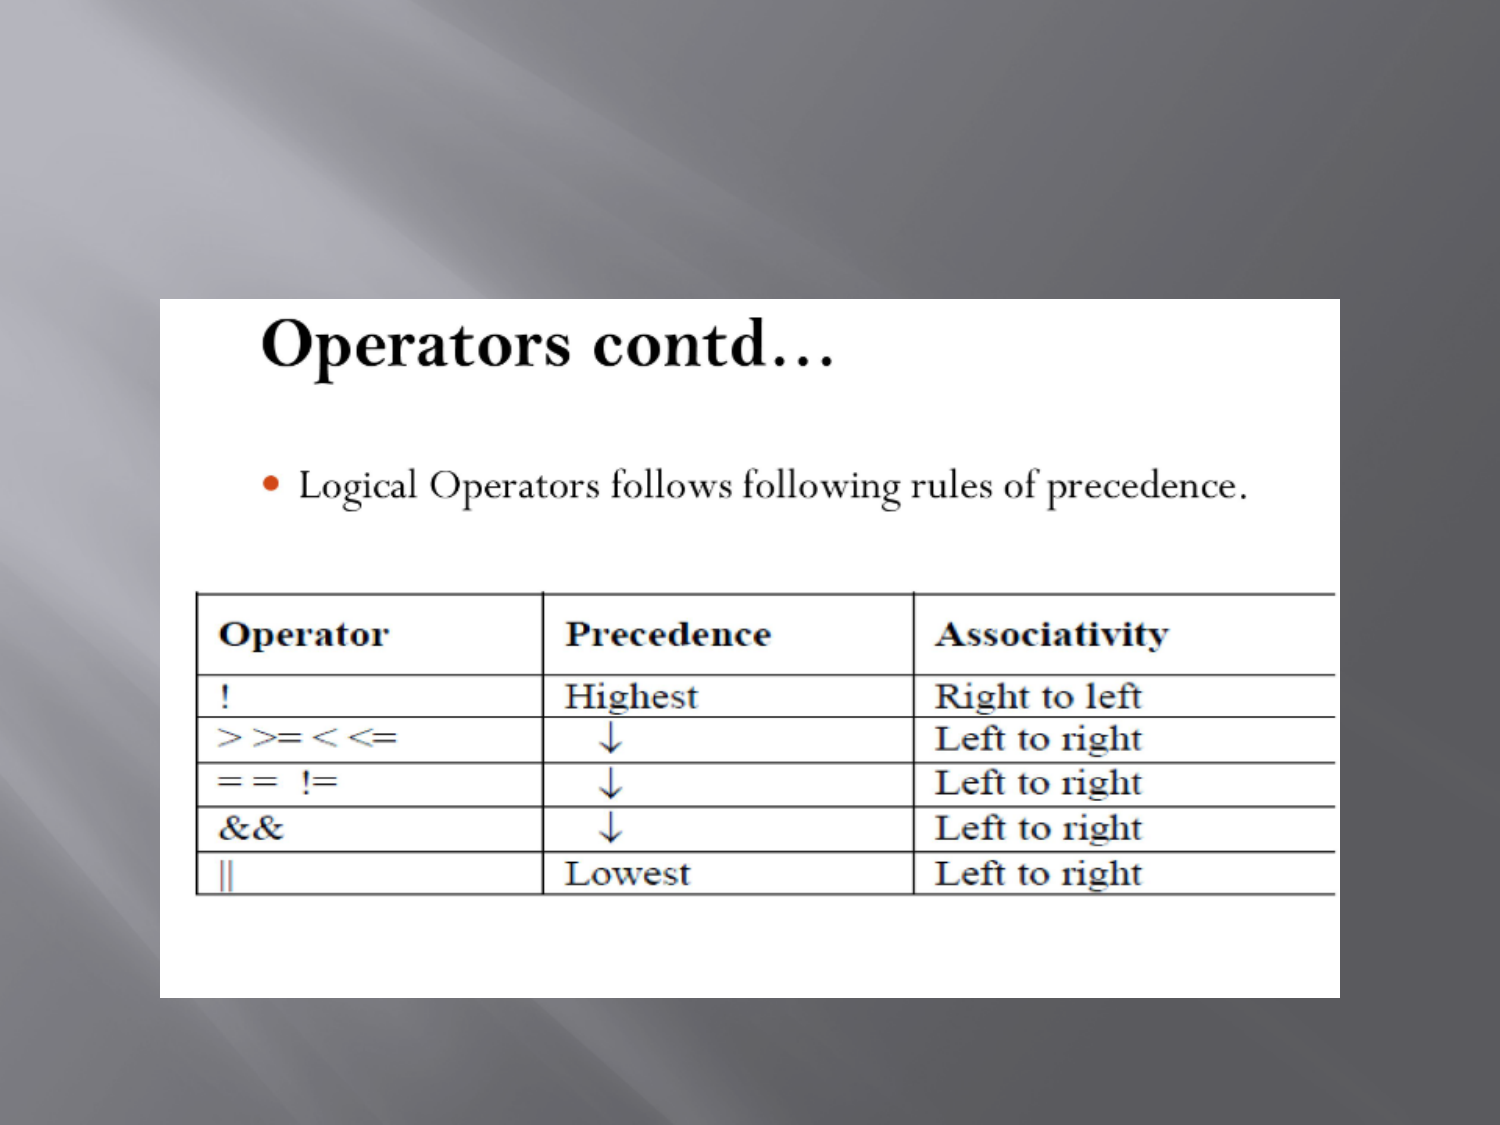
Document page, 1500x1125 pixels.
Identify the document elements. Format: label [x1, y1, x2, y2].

list [159, 299, 1340, 999]
